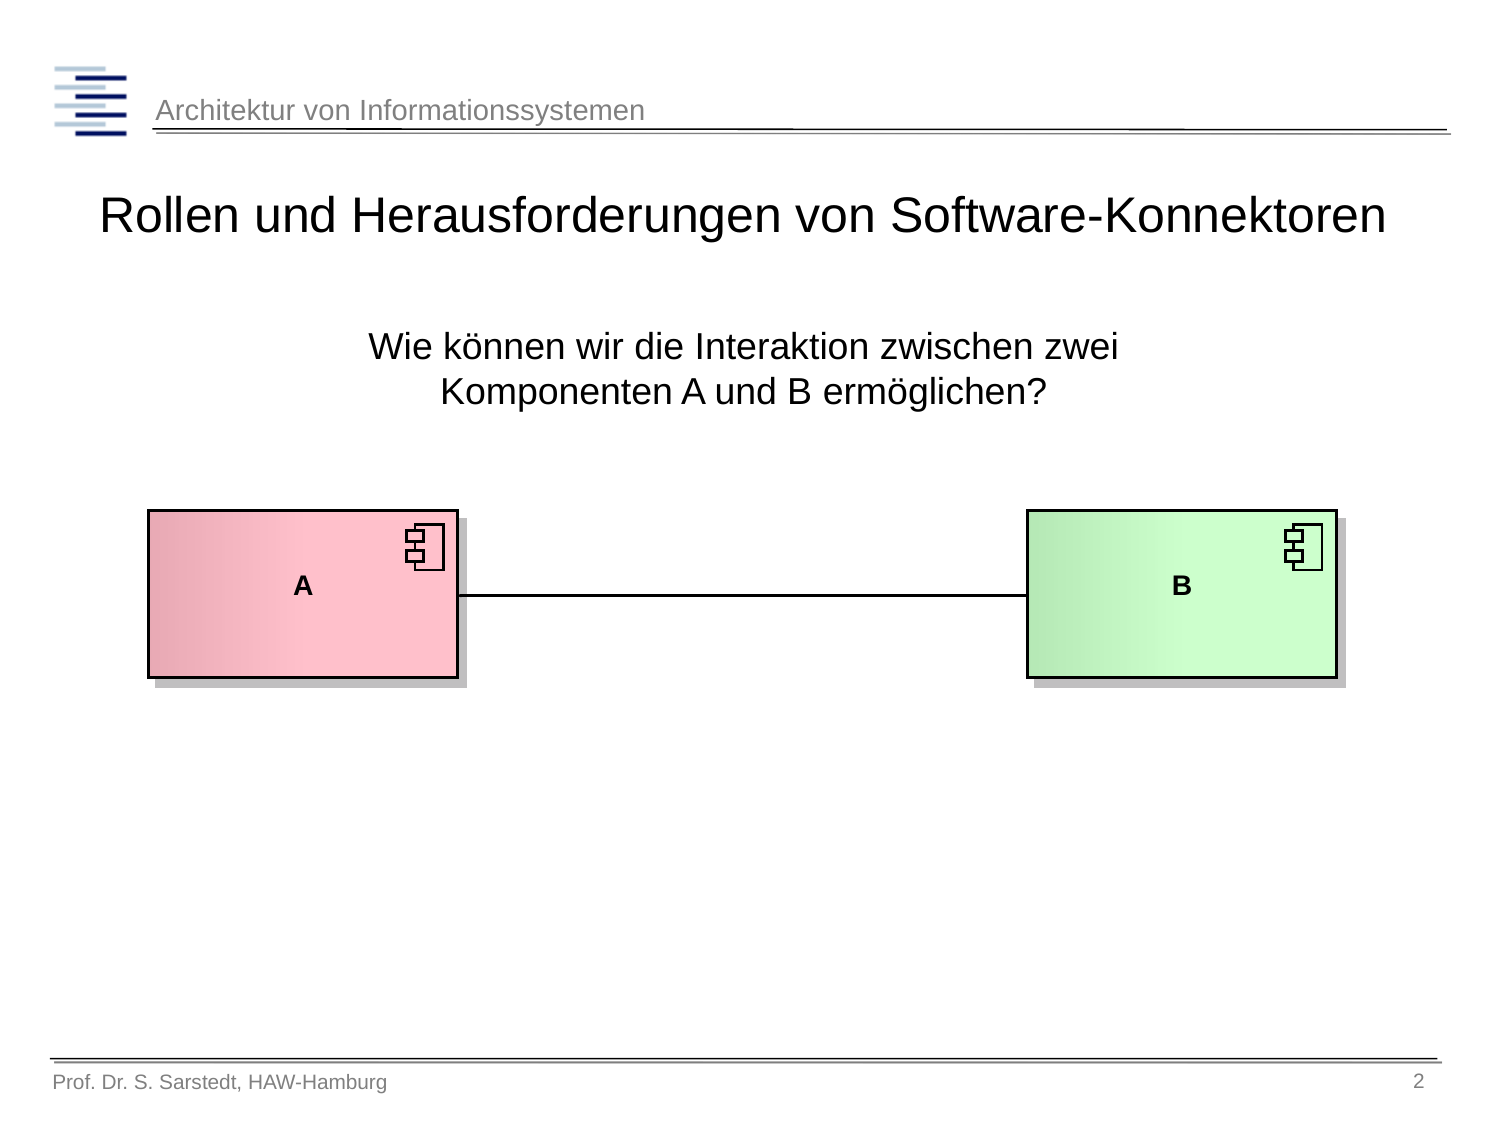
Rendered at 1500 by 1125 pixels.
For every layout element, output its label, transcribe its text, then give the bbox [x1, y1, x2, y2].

picture [105, 467, 1382, 752]
title Rollen und Herausforderungen von Software-Konnektoren [16, 174, 1471, 251]
picture [46, 58, 141, 148]
text_box Wie können wir die Interaktion zwischen zwei Komponenten A und B ermöglichen? [288, 314, 1199, 445]
